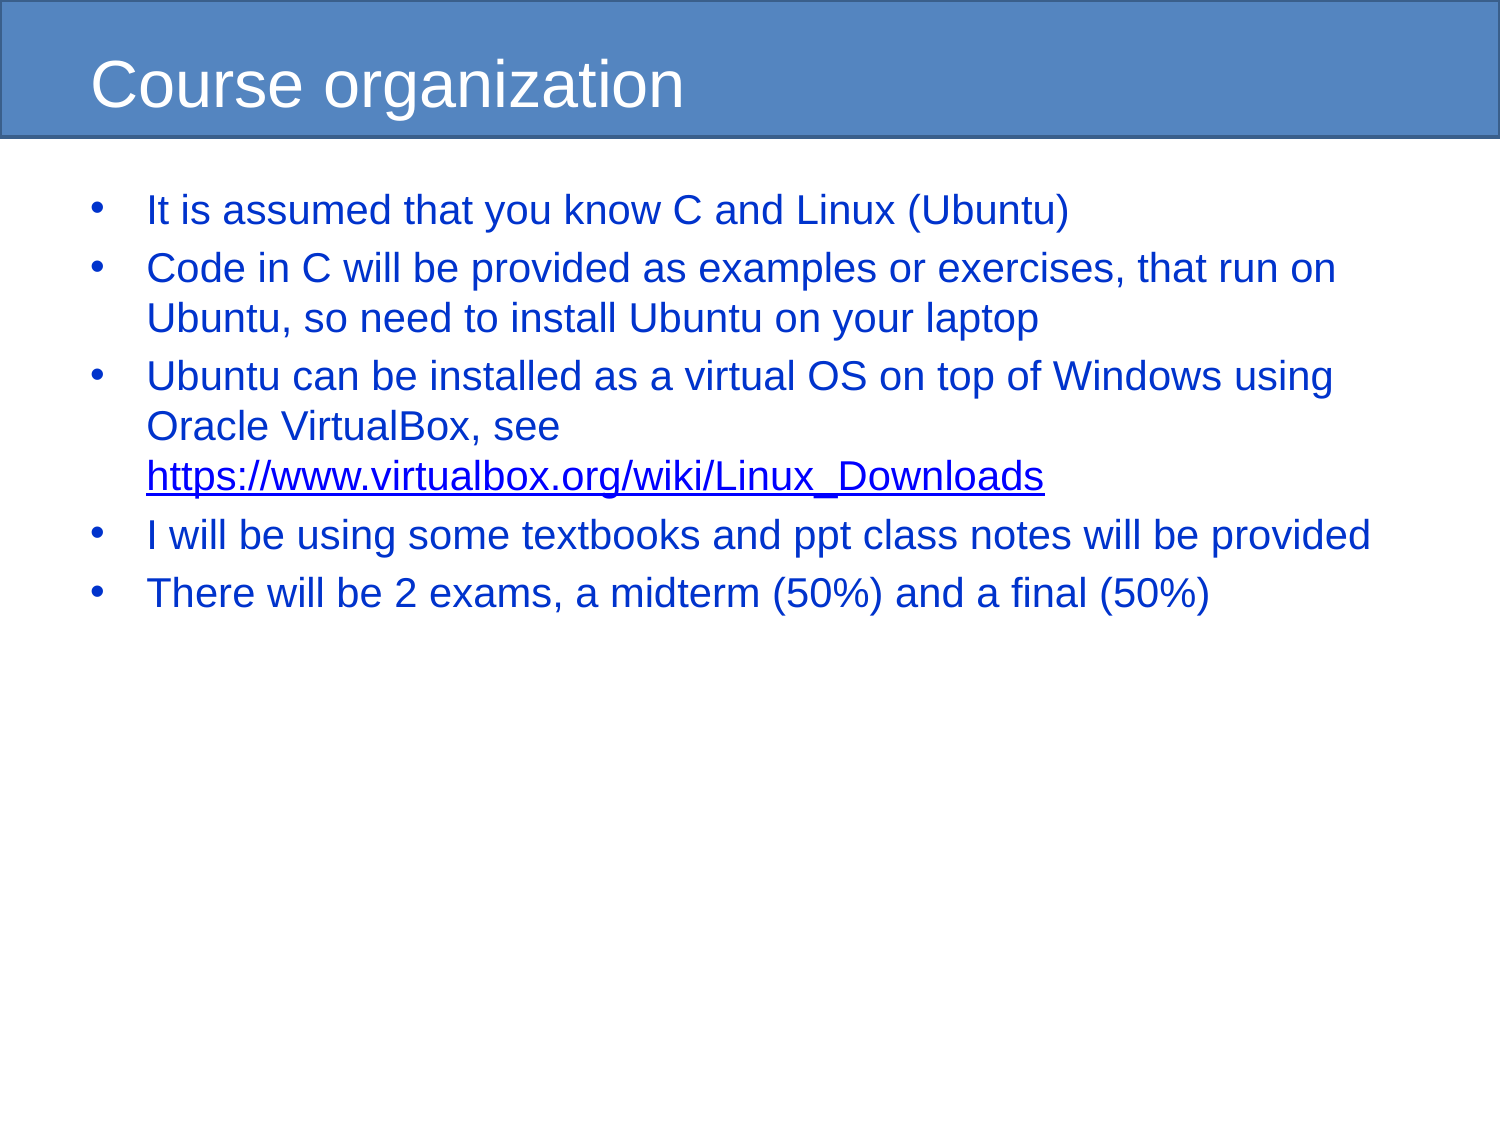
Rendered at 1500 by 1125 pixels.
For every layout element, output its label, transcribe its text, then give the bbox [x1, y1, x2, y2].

list It is assumed that you know C and Linux (Ubuntu) Code in C will be provided as examples or exercises, that run on Ubuntu, so need to install Ubuntu on your laptop Ubuntu can be installed as a virtual OS on top of Windows using Oracle VirtualBox, see https://www.virtualbox.org/wiki/Linux_Downloads I will be using some textbooks and ppt class notes will be provided There will be 2 exams, a midterm (50%) and a final (50%) [75, 174, 1425, 1025]
title Course organization [75, 33, 1393, 128]
